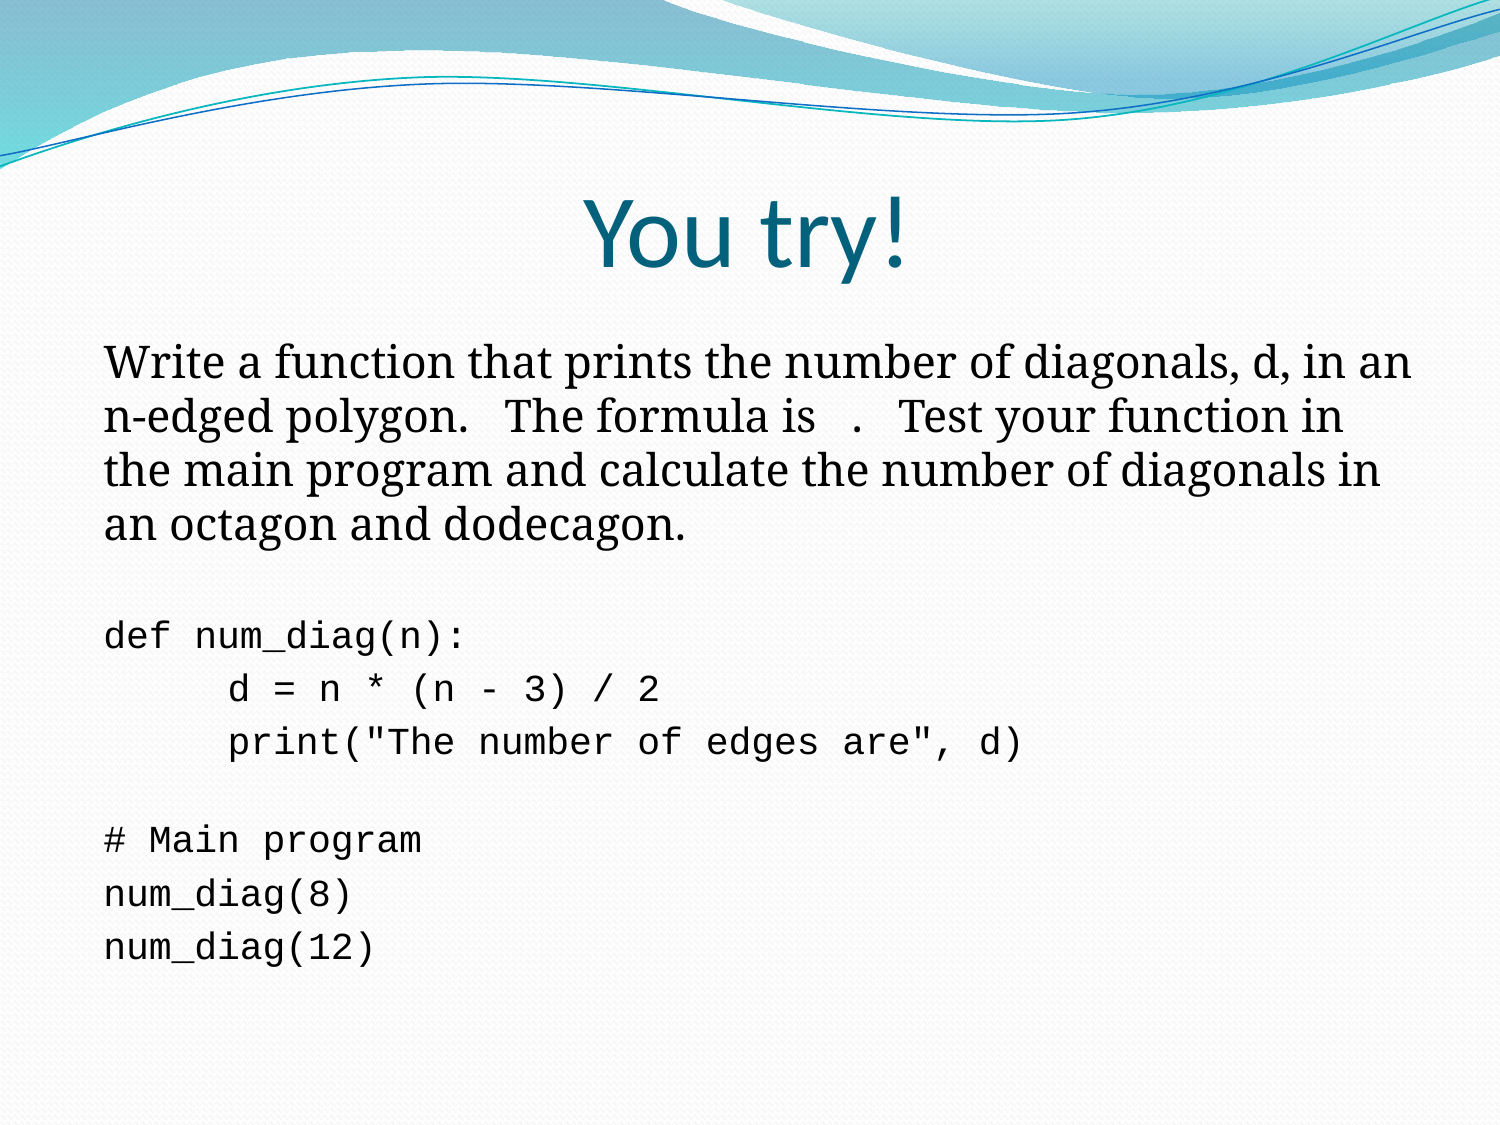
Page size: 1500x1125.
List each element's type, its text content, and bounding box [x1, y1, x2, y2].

title You try! [76, 115, 1420, 289]
